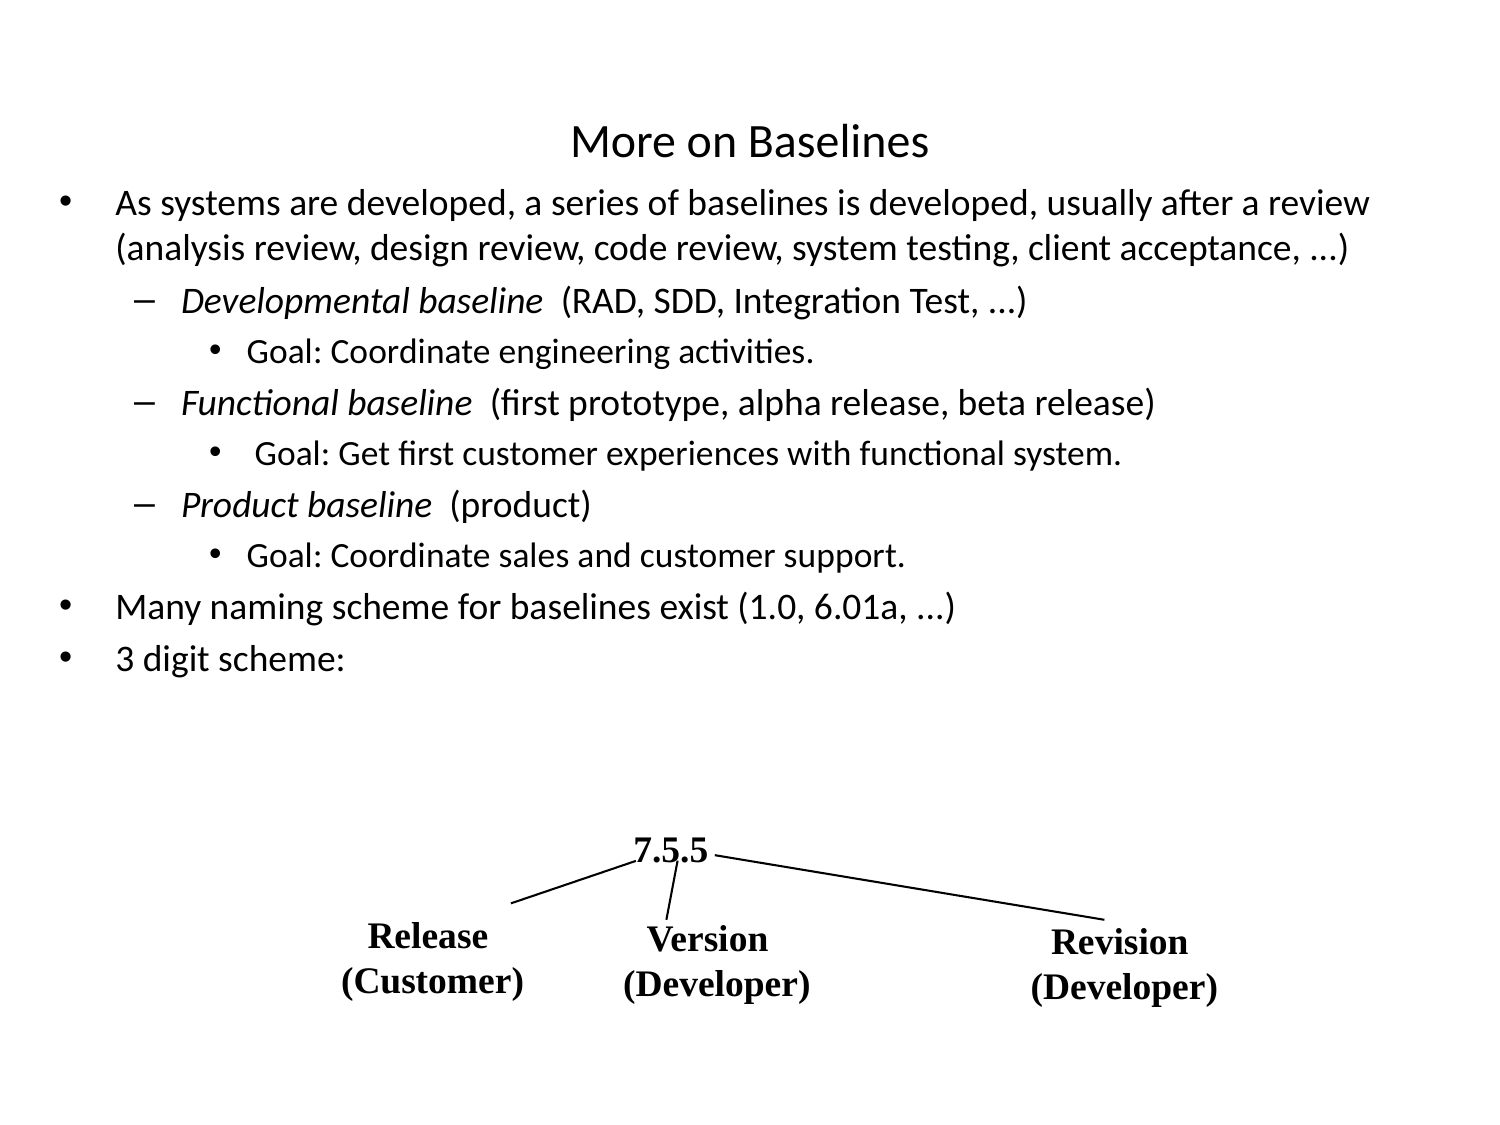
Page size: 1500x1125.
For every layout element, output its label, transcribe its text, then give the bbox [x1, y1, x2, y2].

title More on Baselines [75, 45, 1425, 170]
text_box Version (Developer) [598, 906, 826, 1011]
list As systems are developed, a series of baselines is developed, usually after a review (analysis review, design review, code review, system testing, client acceptance, ...) Developmental baseline (RAD, SDD, Integration Test, ...) Goal: Coordinate engineering activities. Functional baseline (first prototype, alpha release, beta release) Goal: Get first customer experiences with functional system. Product baseline (product) Goal: Coordinate sales and customer support. Many naming scheme for baselines exist (1.0, 6.01a, ...) 3 digit scheme: [44, 170, 1448, 1038]
text_box Revision (Developer) [1015, 909, 1234, 1014]
text_box 7.5.5 [618, 817, 724, 877]
text_box Release (Customer) [316, 903, 540, 1009]
